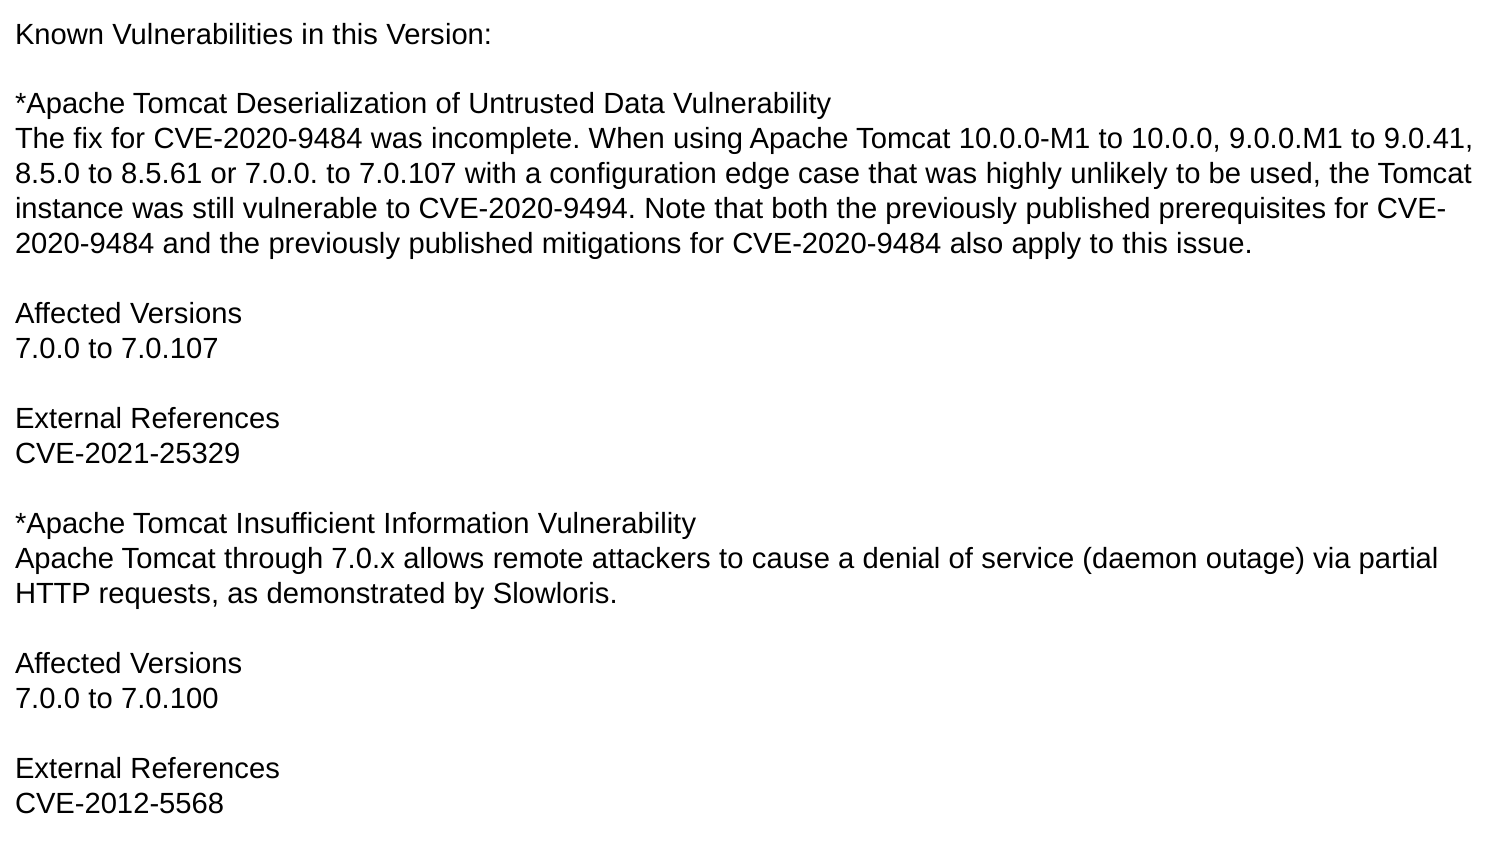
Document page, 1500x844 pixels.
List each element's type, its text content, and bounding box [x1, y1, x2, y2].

text_box Known Vulnerabilities in this Version: *Apache Tomcat Deserialization of Untrusted Data Vulnerability The fix for CVE-2020-9484 was incomplete. When using Apache Tomcat 10.0.0-M1 to 10.0.0, 9.0.0.M1 to 9.0.41, 8.5.0 to 8.5.61 or 7.0.0. to 7.0.107 with a configuration edge case that was highly unlikely to be used, the Tomcat instance was still vulnerable to CVE-2020-9494. Note that both the previously published prerequisites for CVE-2020-9484 and the previously published mitigations for CVE-2020-9484 also apply to this issue. Affected Versions 7.0.0 to 7.0.107 External References CVE-2021-25329 *Apache Tomcat Insufficient Information Vulnerability Apache Tomcat through 7.0.x allows remote attackers to cause a denial of service (daemon outage) via partial HTTP requests, as demonstrated by Slowloris. Affected Versions 7.0.0 to 7.0.100 External References CVE-2012-5568 [0, 0, 1494, 834]
